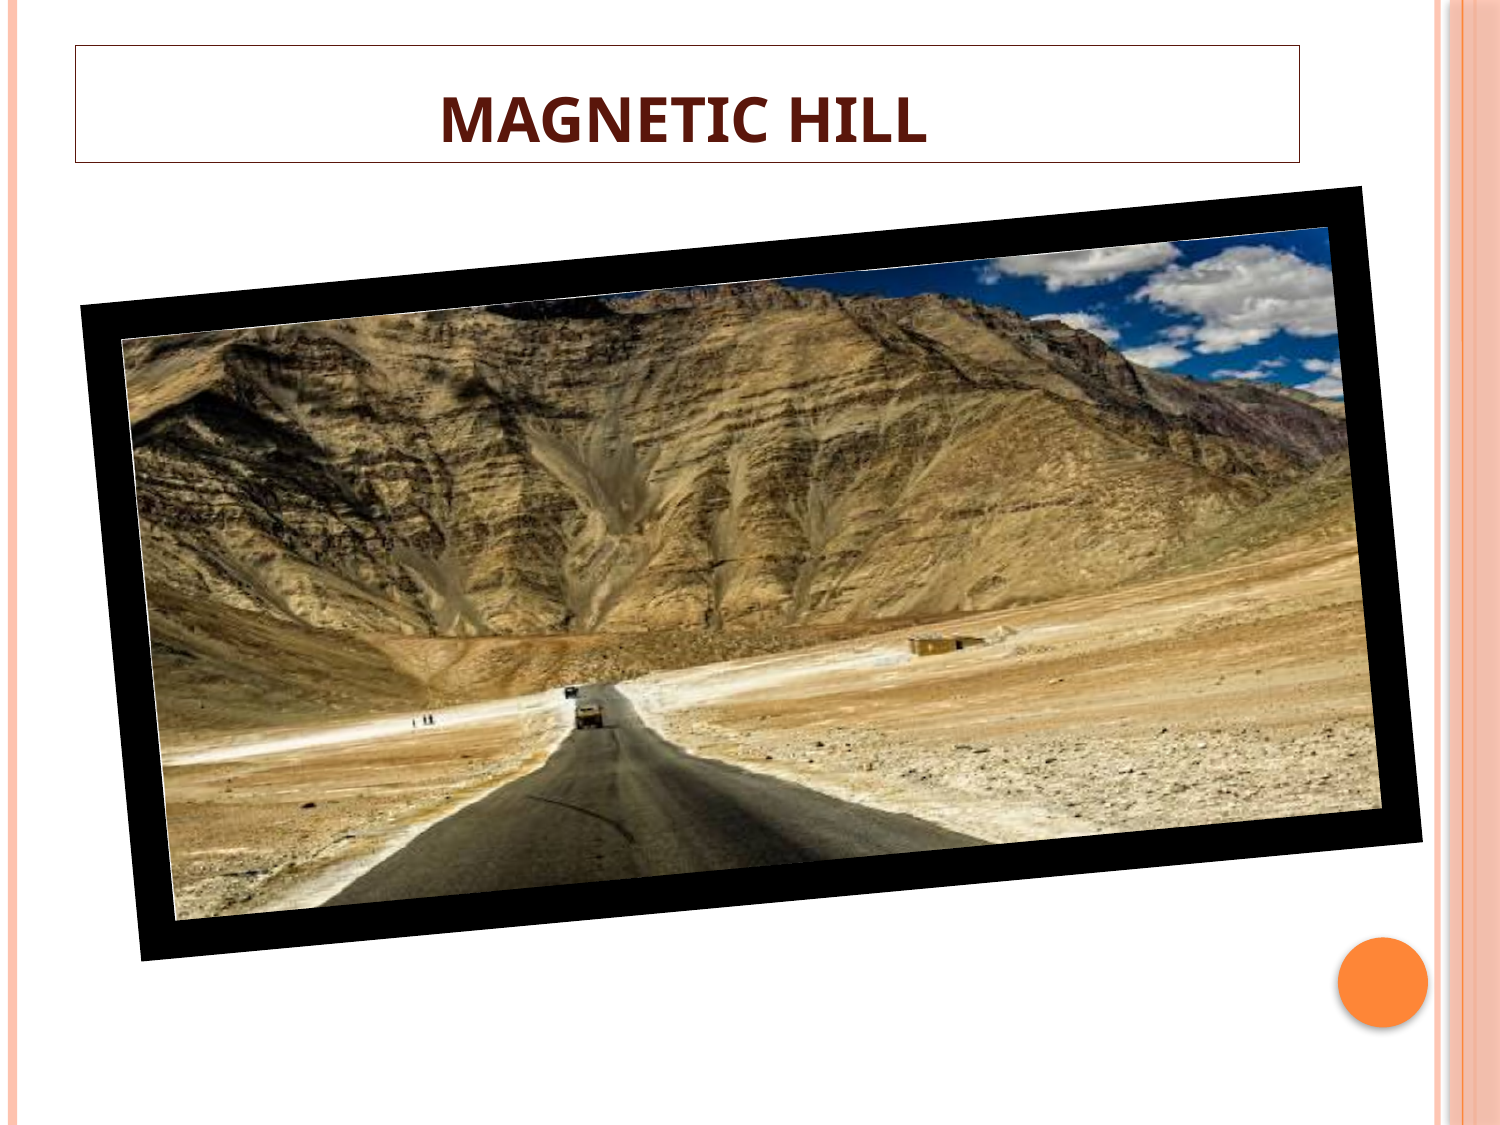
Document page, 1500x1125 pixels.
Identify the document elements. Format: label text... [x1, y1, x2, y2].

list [144, 281, 1359, 867]
title Magnetic hill [75, 45, 1300, 163]
